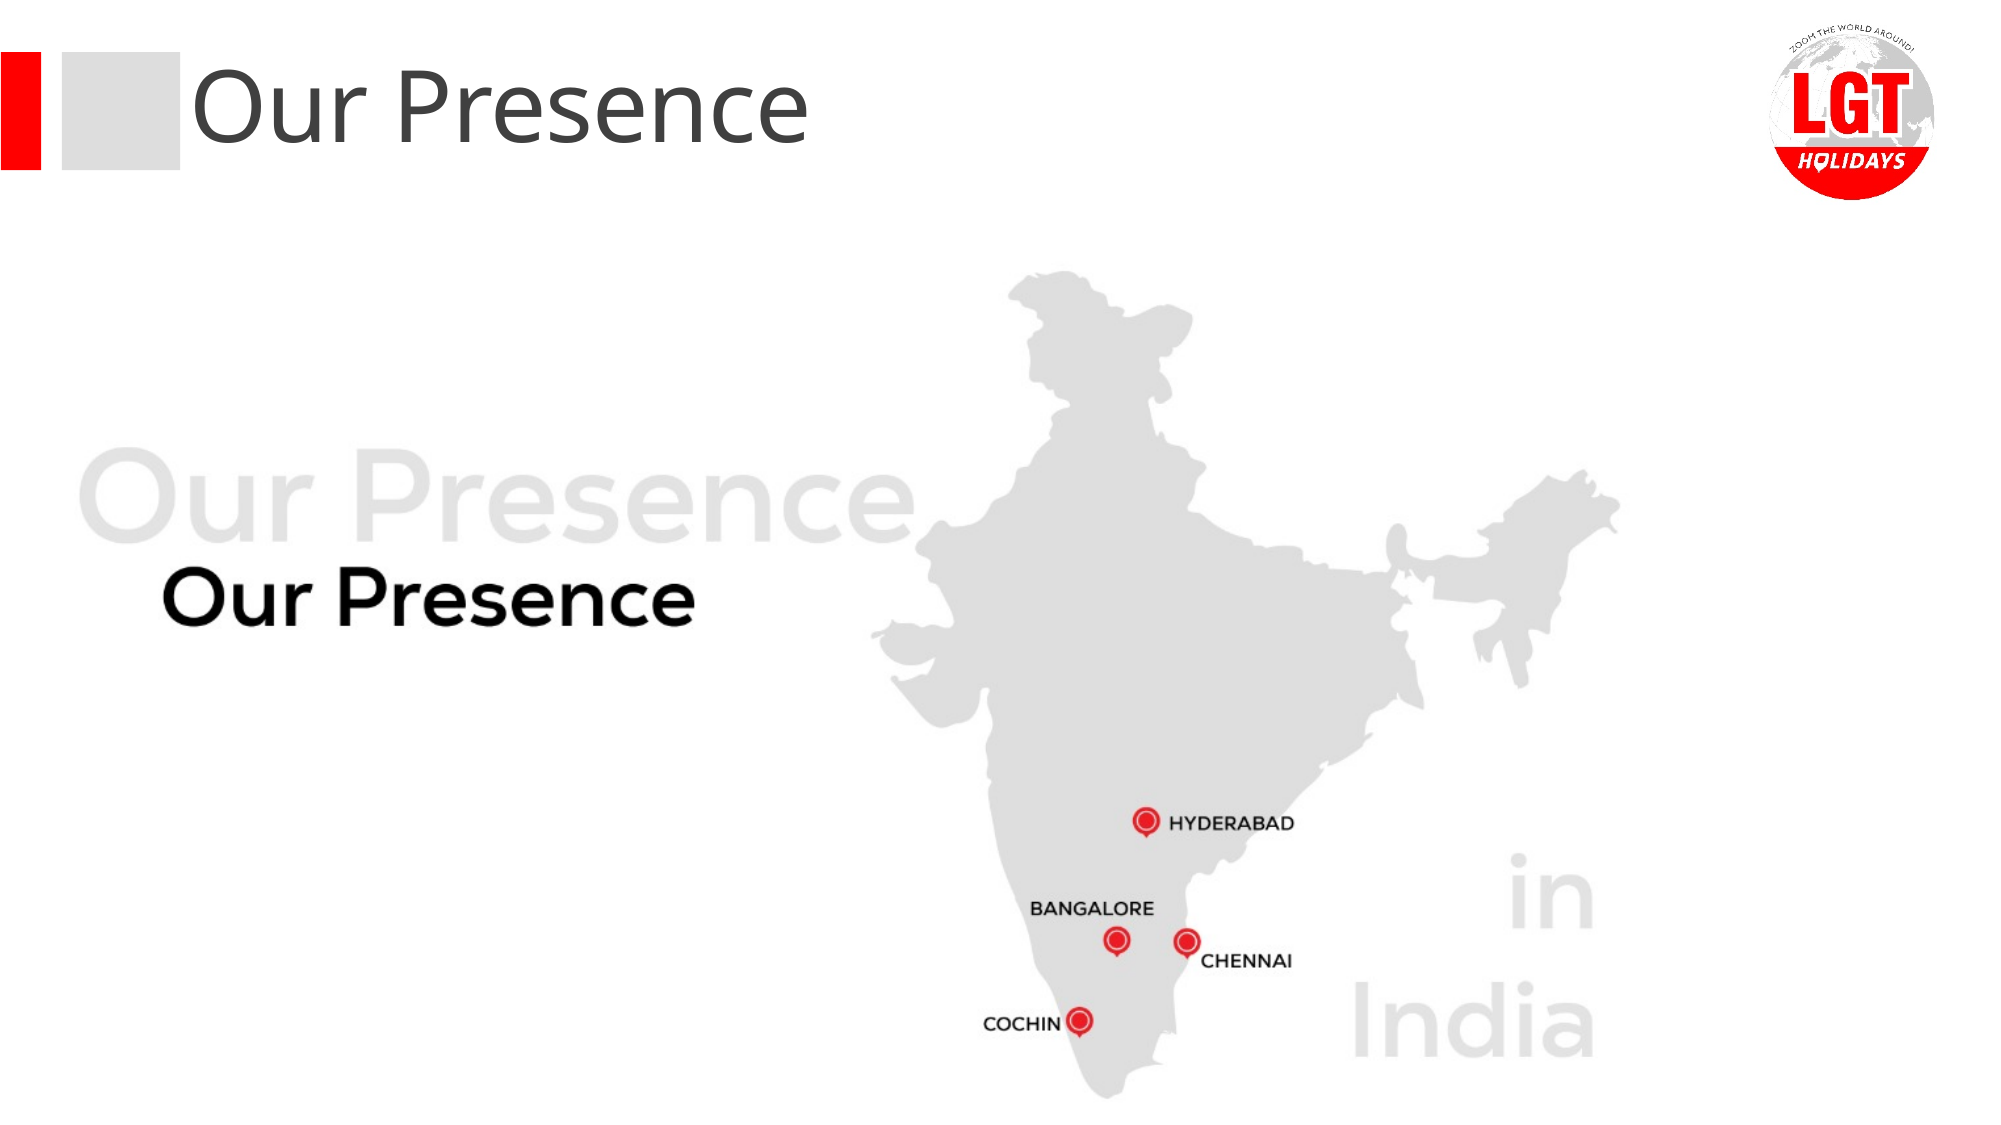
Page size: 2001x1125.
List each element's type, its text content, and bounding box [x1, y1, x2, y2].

picture [1, 177, 1682, 1124]
title Our Presence [174, 52, 1825, 171]
picture [1761, 19, 1939, 205]
